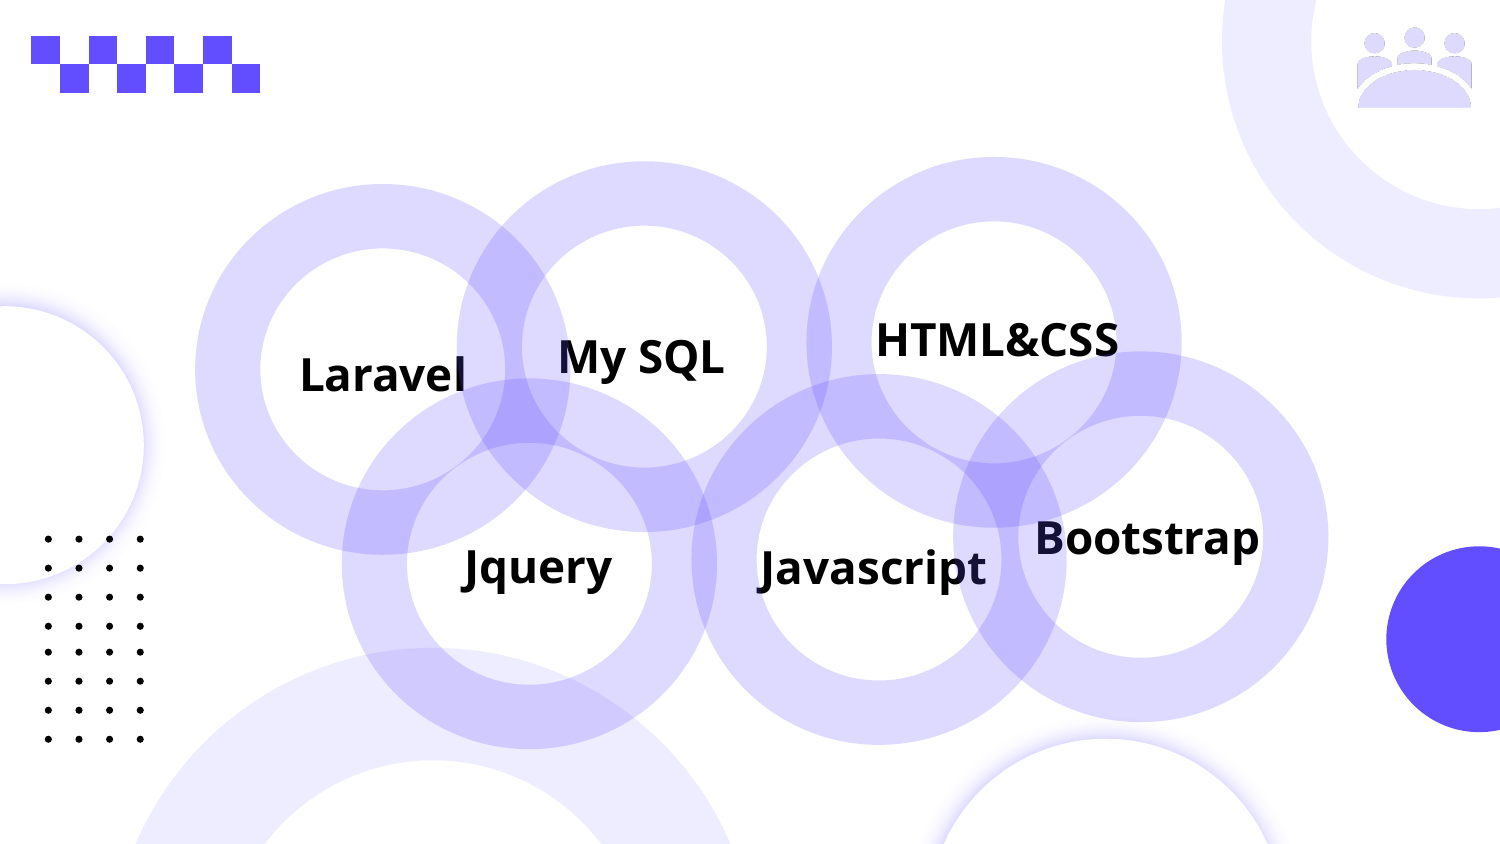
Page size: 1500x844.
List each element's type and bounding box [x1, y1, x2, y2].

text_box [194, 160, 833, 750]
text_box [691, 156, 1329, 746]
picture [1346, 0, 1483, 136]
